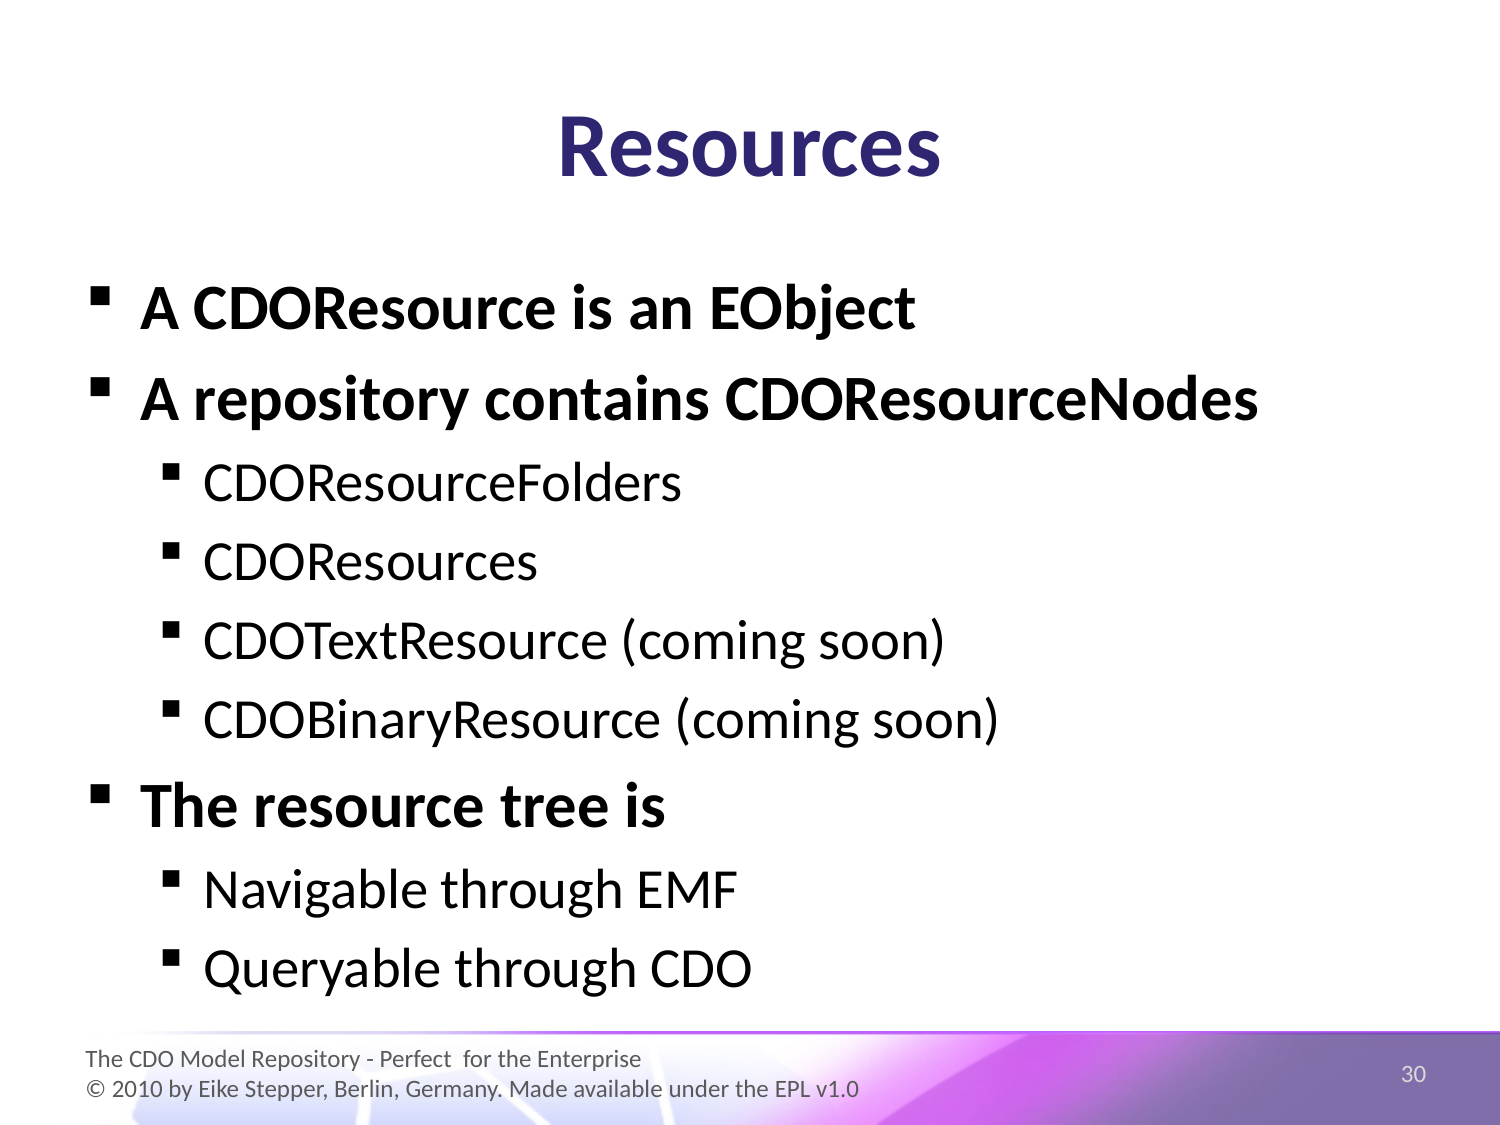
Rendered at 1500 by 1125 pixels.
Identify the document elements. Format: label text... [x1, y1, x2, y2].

footer The CDO Model Repository - Perfect for the Enterprise © 2010 by Eike Stepper, Berlin, Germany. Made available under the EPL v1.0 [70, 1042, 1325, 1103]
slide_number 30 [1335, 1042, 1442, 1103]
picture [0, 1031, 1500, 1125]
title Resources [70, 46, 1430, 233]
list A CDOResource is an EObject A repository contains CDOResourceNodes CDOResourceFolders CDOResources CDOTextResource (coming soon) CDOBinaryResource (coming soon) The resource tree is Navigable through EMF Queryable through CDO [70, 257, 1430, 1008]
